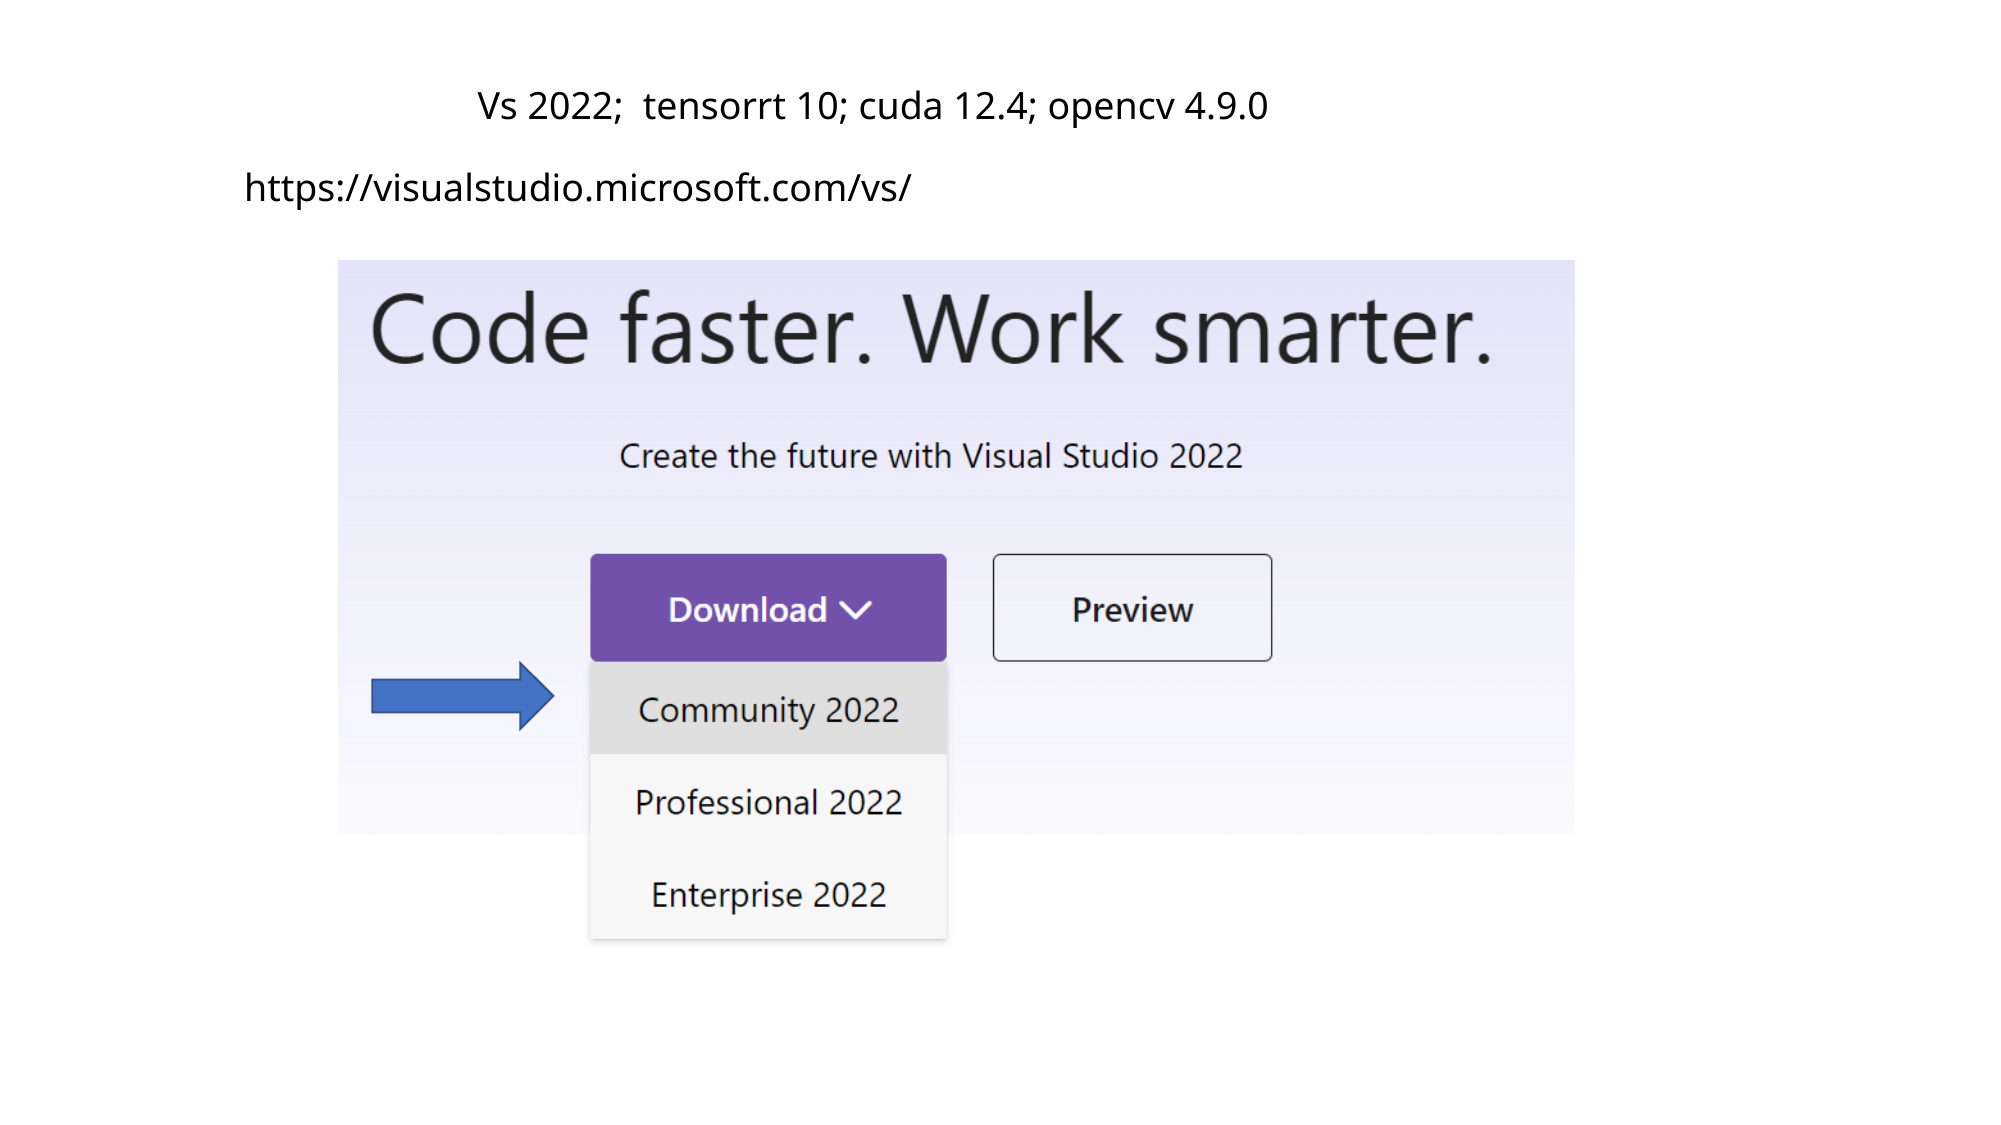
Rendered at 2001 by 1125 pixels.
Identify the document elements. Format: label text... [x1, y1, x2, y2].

picture [338, 260, 1575, 957]
text_box https://visualstudio.microsoft.com/vs/ [229, 156, 1230, 217]
text_box Vs 2022; tensorrt 10; cuda 12.4; opencv 4.9.0 [462, 74, 1464, 135]
